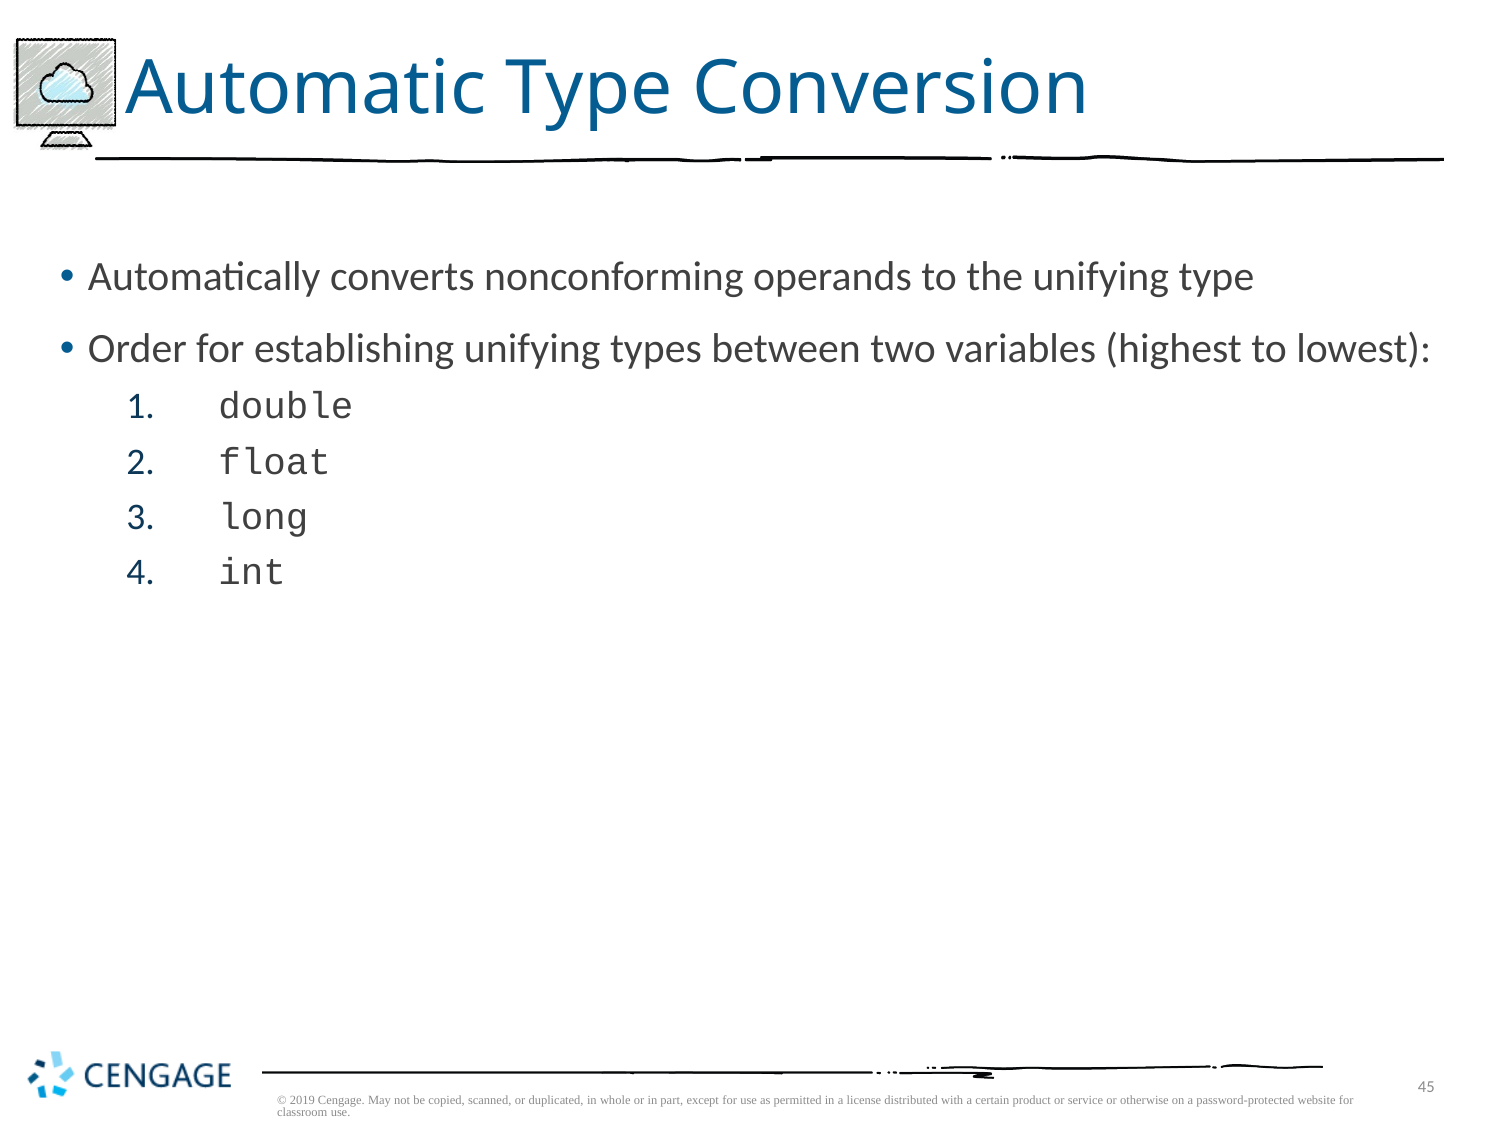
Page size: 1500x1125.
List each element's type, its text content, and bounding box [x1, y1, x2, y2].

picture [13, 36, 117, 151]
title Automatic Type Conversion [125, 52, 1442, 130]
picture [7, 1037, 244, 1111]
list Automatically converts nonconforming operands to the unifying type Order for establishing unifying types between two variables (highest to lowest): double float long int [59, 252, 1441, 625]
footer © 2019 Cengage. May not be copied, scanned, or duplicated, in whole or in part, except for use as permitted in a license distributed with a certain product or service or otherwise on a password-protected website for classroom use. [262, 1079, 1375, 1120]
picture [262, 1064, 1323, 1079]
picture [95, 155, 1444, 163]
